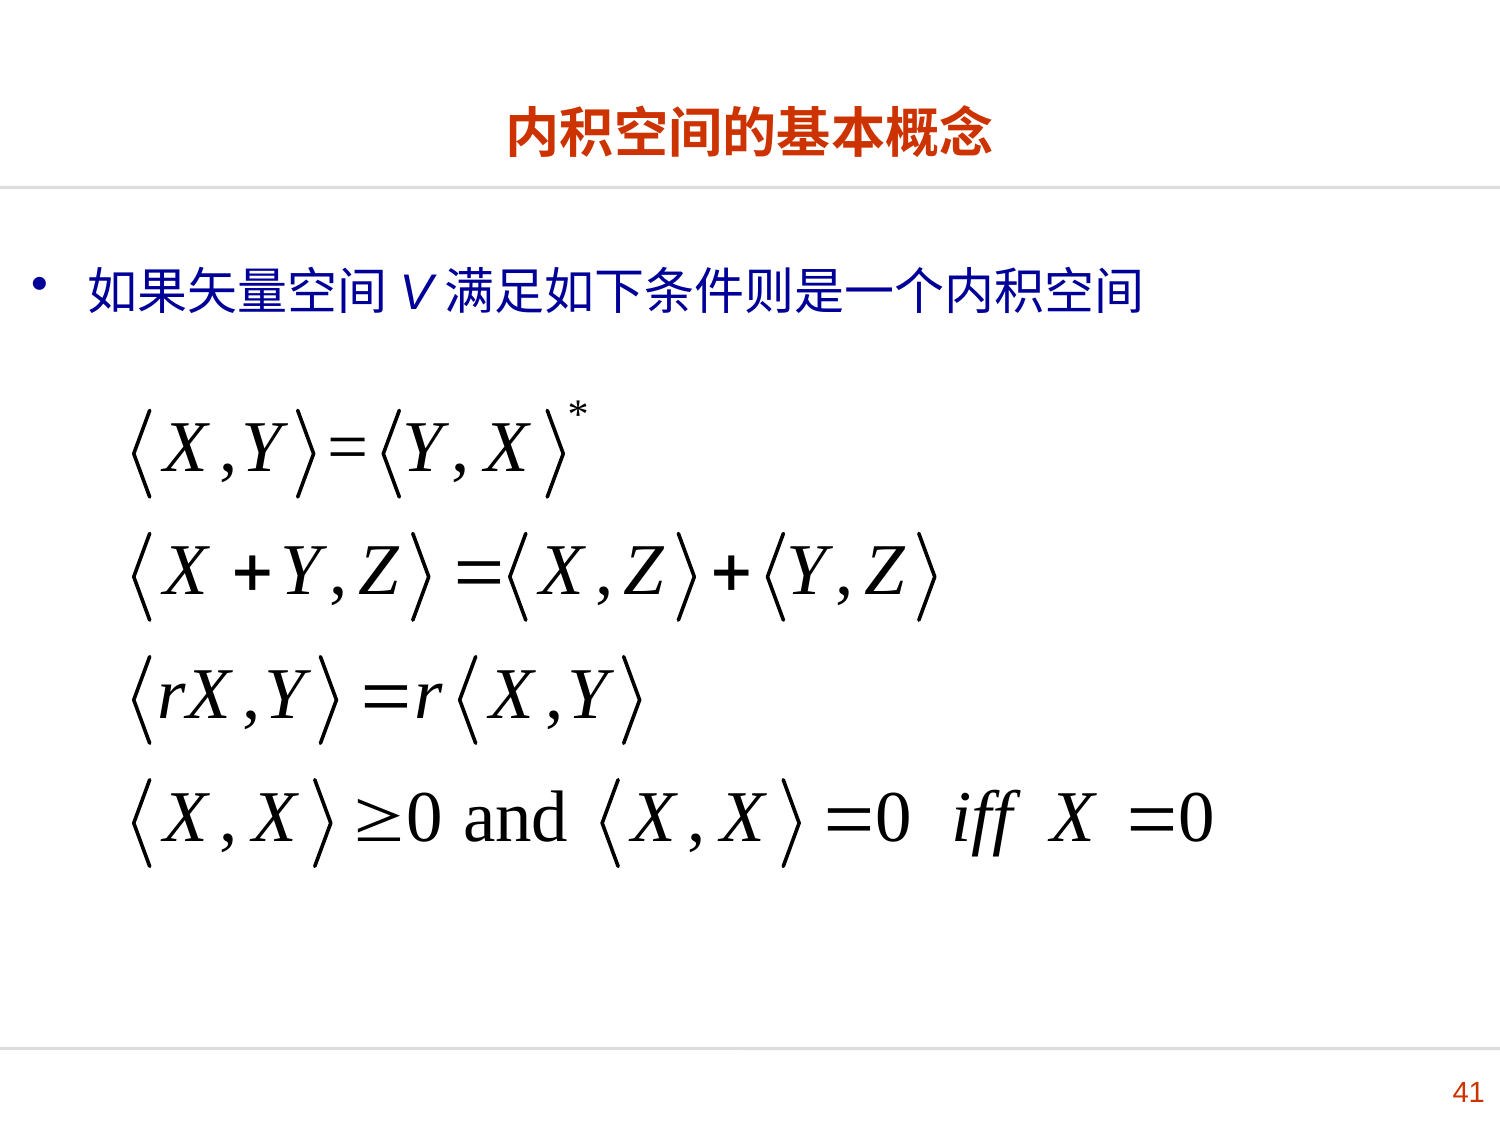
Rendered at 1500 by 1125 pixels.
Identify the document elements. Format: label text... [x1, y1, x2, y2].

list 如果矢量空间V满足如下条件则是一个内积空间 [16, 251, 1367, 995]
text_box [119, 381, 1227, 881]
title 内积空间的基本概念 [75, 91, 1425, 182]
slide_number 41 [1149, 1065, 1500, 1104]
